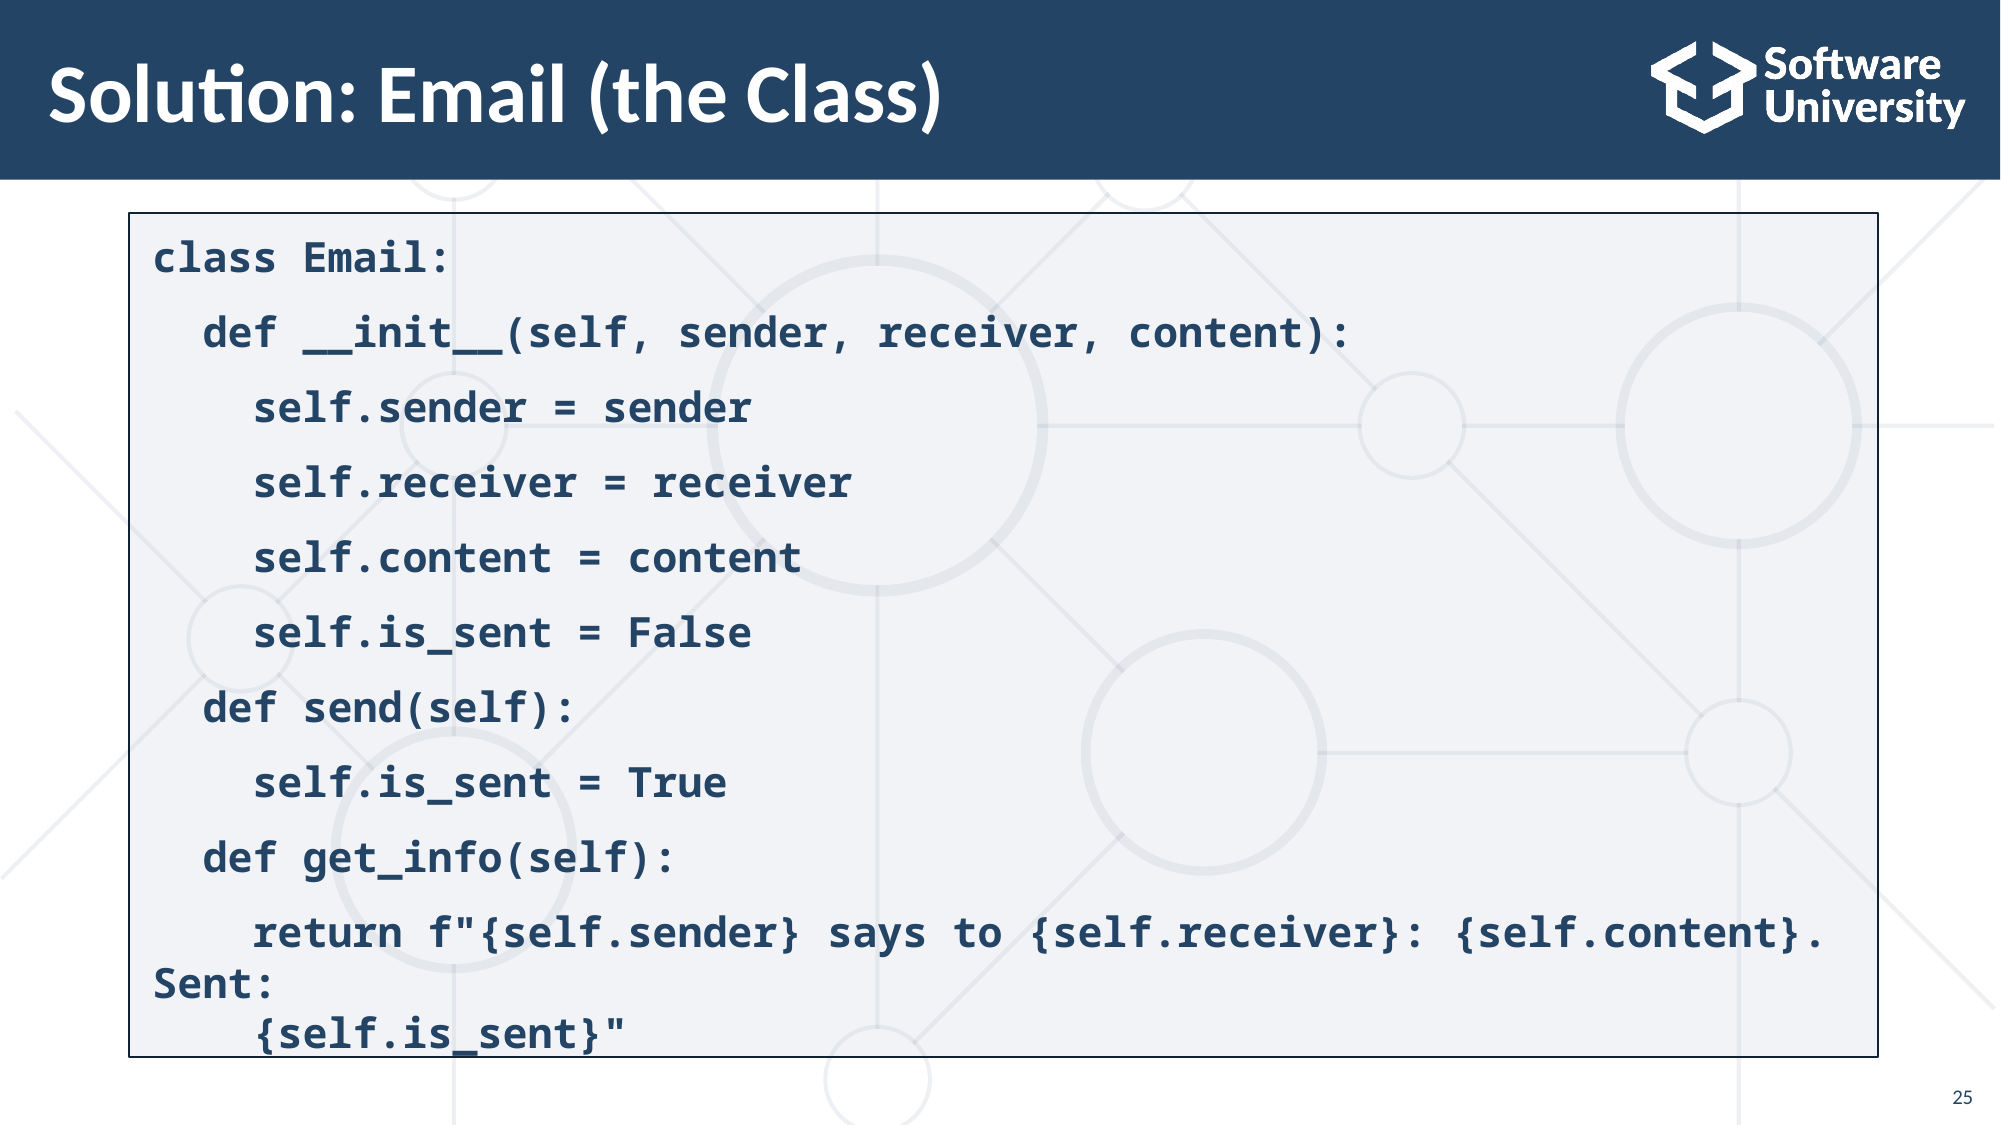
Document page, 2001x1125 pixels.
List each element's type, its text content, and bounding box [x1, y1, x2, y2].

title Solution: Email (the Class) [31, 16, 1625, 162]
text_box 25 [1927, 1067, 1989, 1117]
picture [1651, 41, 1966, 134]
list class Email: def __init__(self, sender, receiver, content): self.sender = sender self.receiver = receiver self.content = content self.is_sent = False def send(self): self.is_sent = True def get_info(self): return f"{self.sender} says to {self.receiver}: {self.content}. Sent: {self.is_sent}" [128, 212, 1879, 1058]
